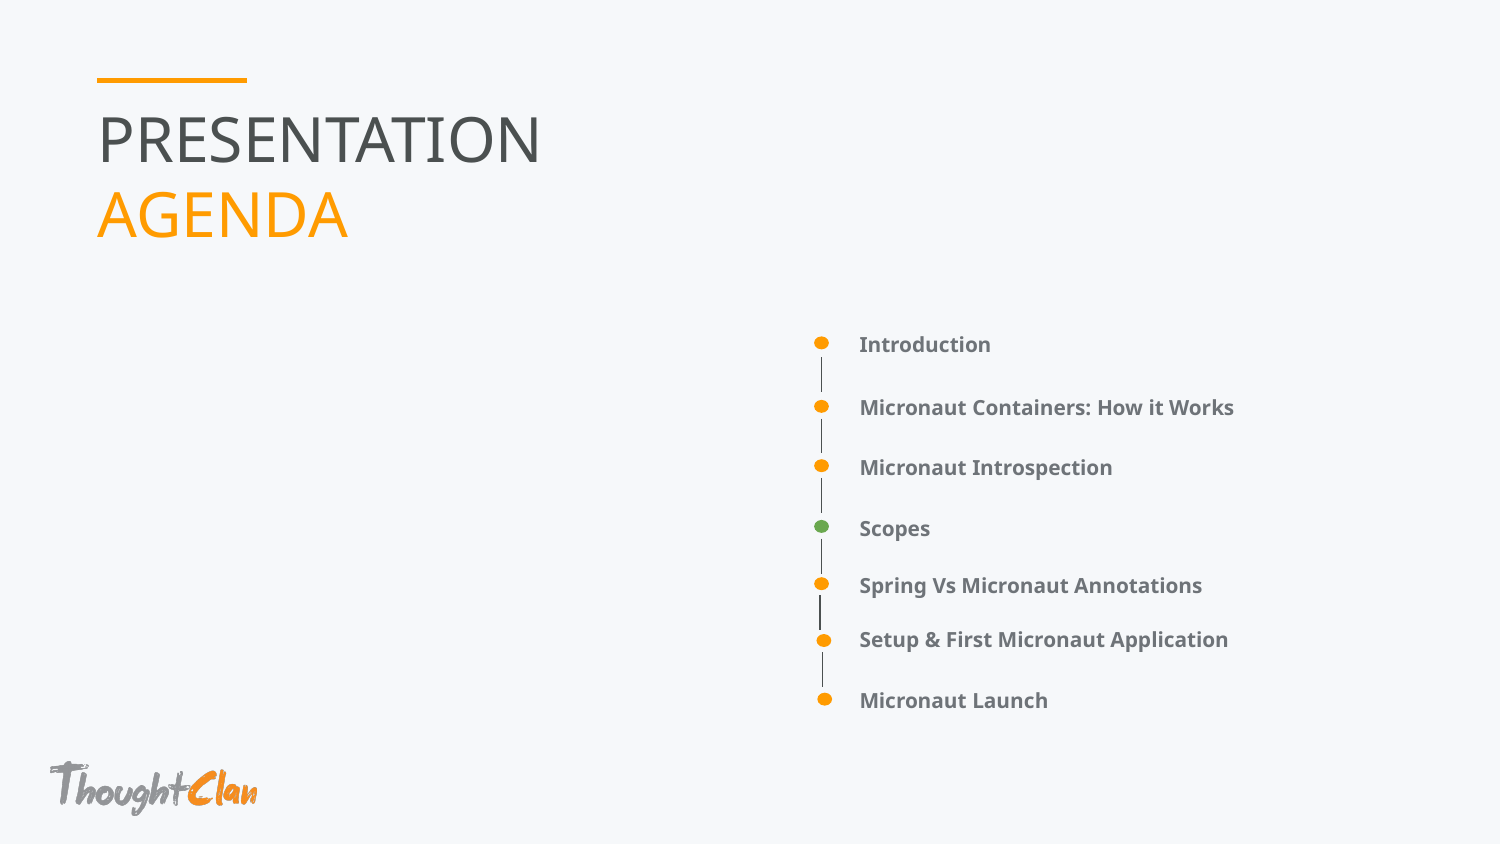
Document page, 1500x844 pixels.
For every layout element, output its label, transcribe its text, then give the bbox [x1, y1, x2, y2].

text_box PRESENTATION AGENDA [97, 100, 1403, 251]
picture [50, 761, 257, 816]
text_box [813, 331, 1403, 714]
